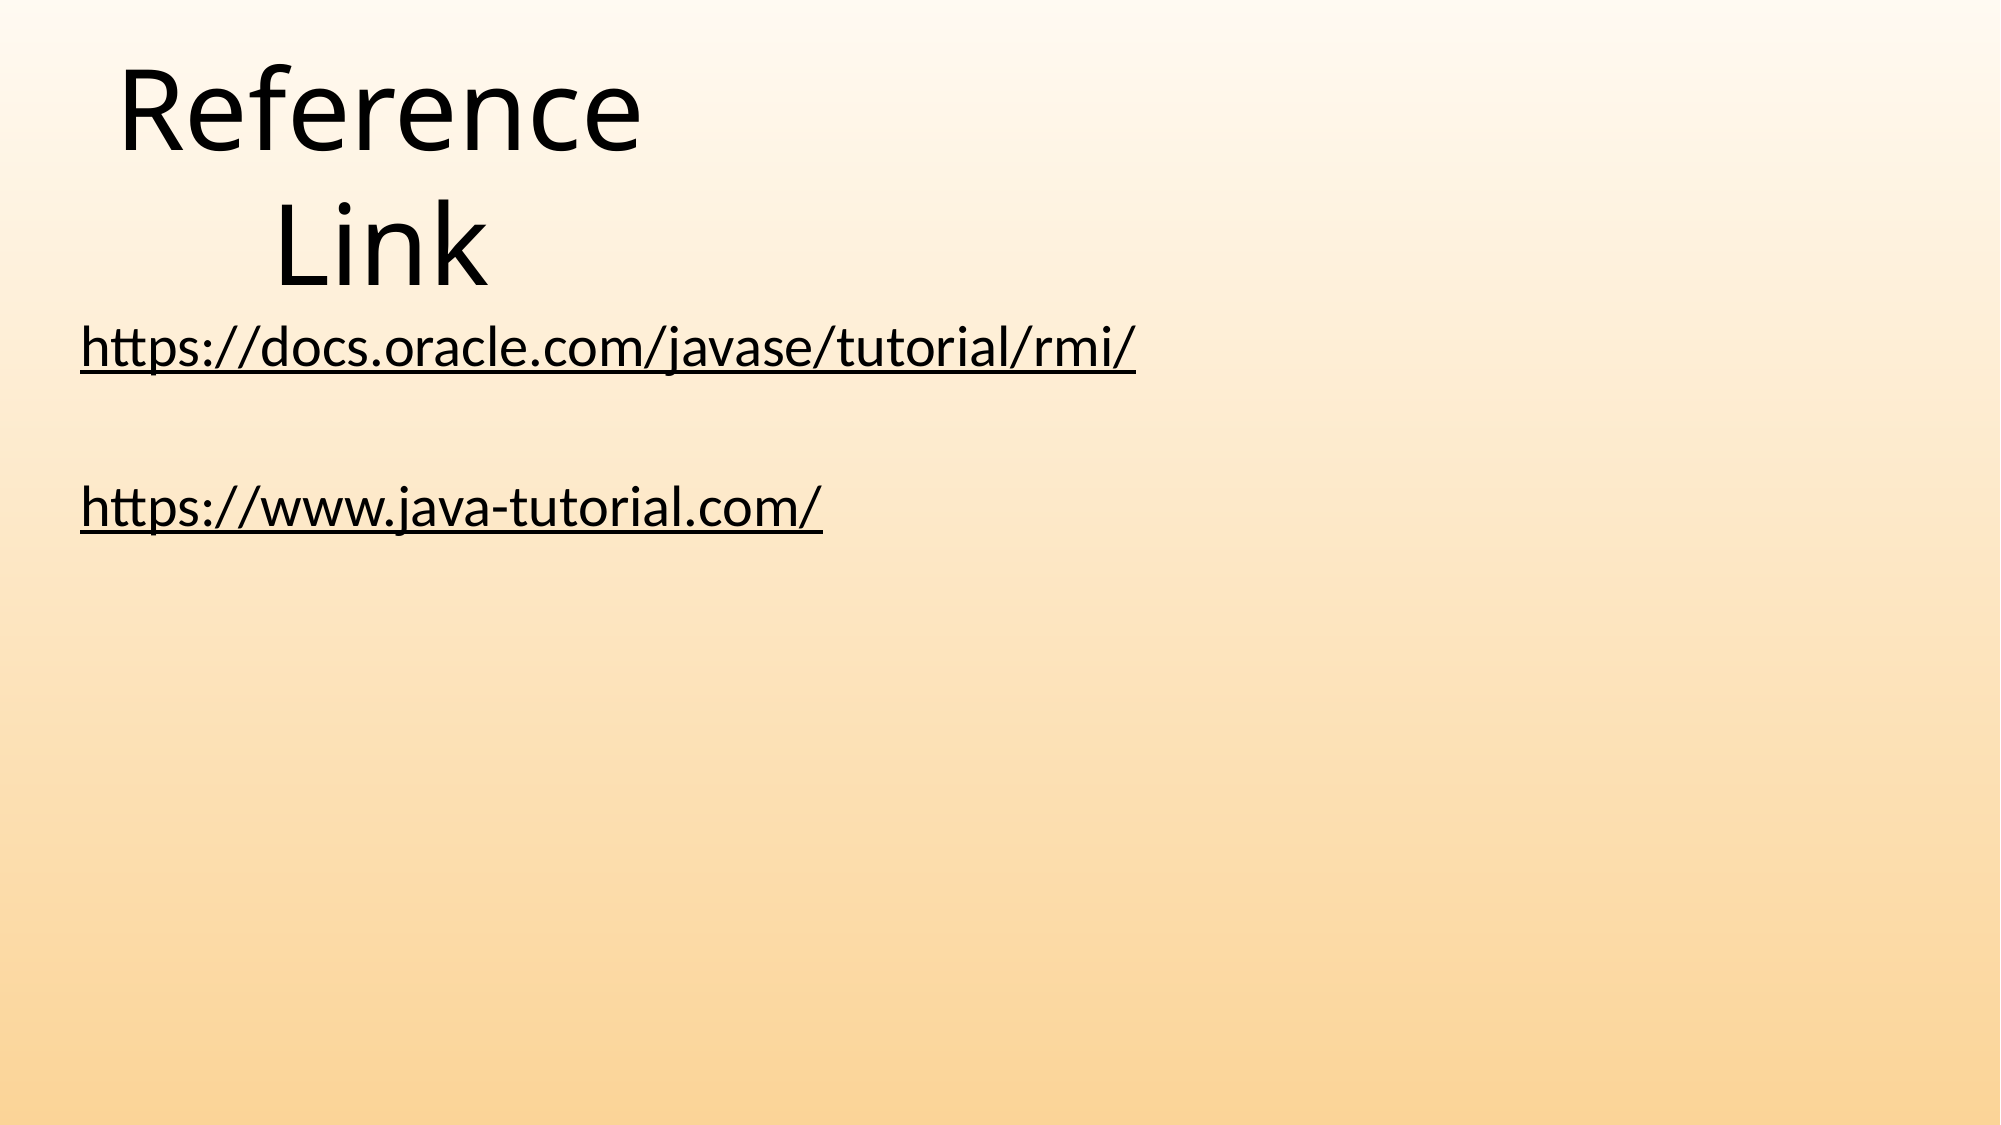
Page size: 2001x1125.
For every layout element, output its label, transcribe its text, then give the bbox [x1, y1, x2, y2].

text_box https://docs.oracle.com/javase/tutorial/rmi/ https://www.java-tutorial.com/ [19, 211, 1881, 545]
text_box Reference Link [22, 30, 739, 182]
